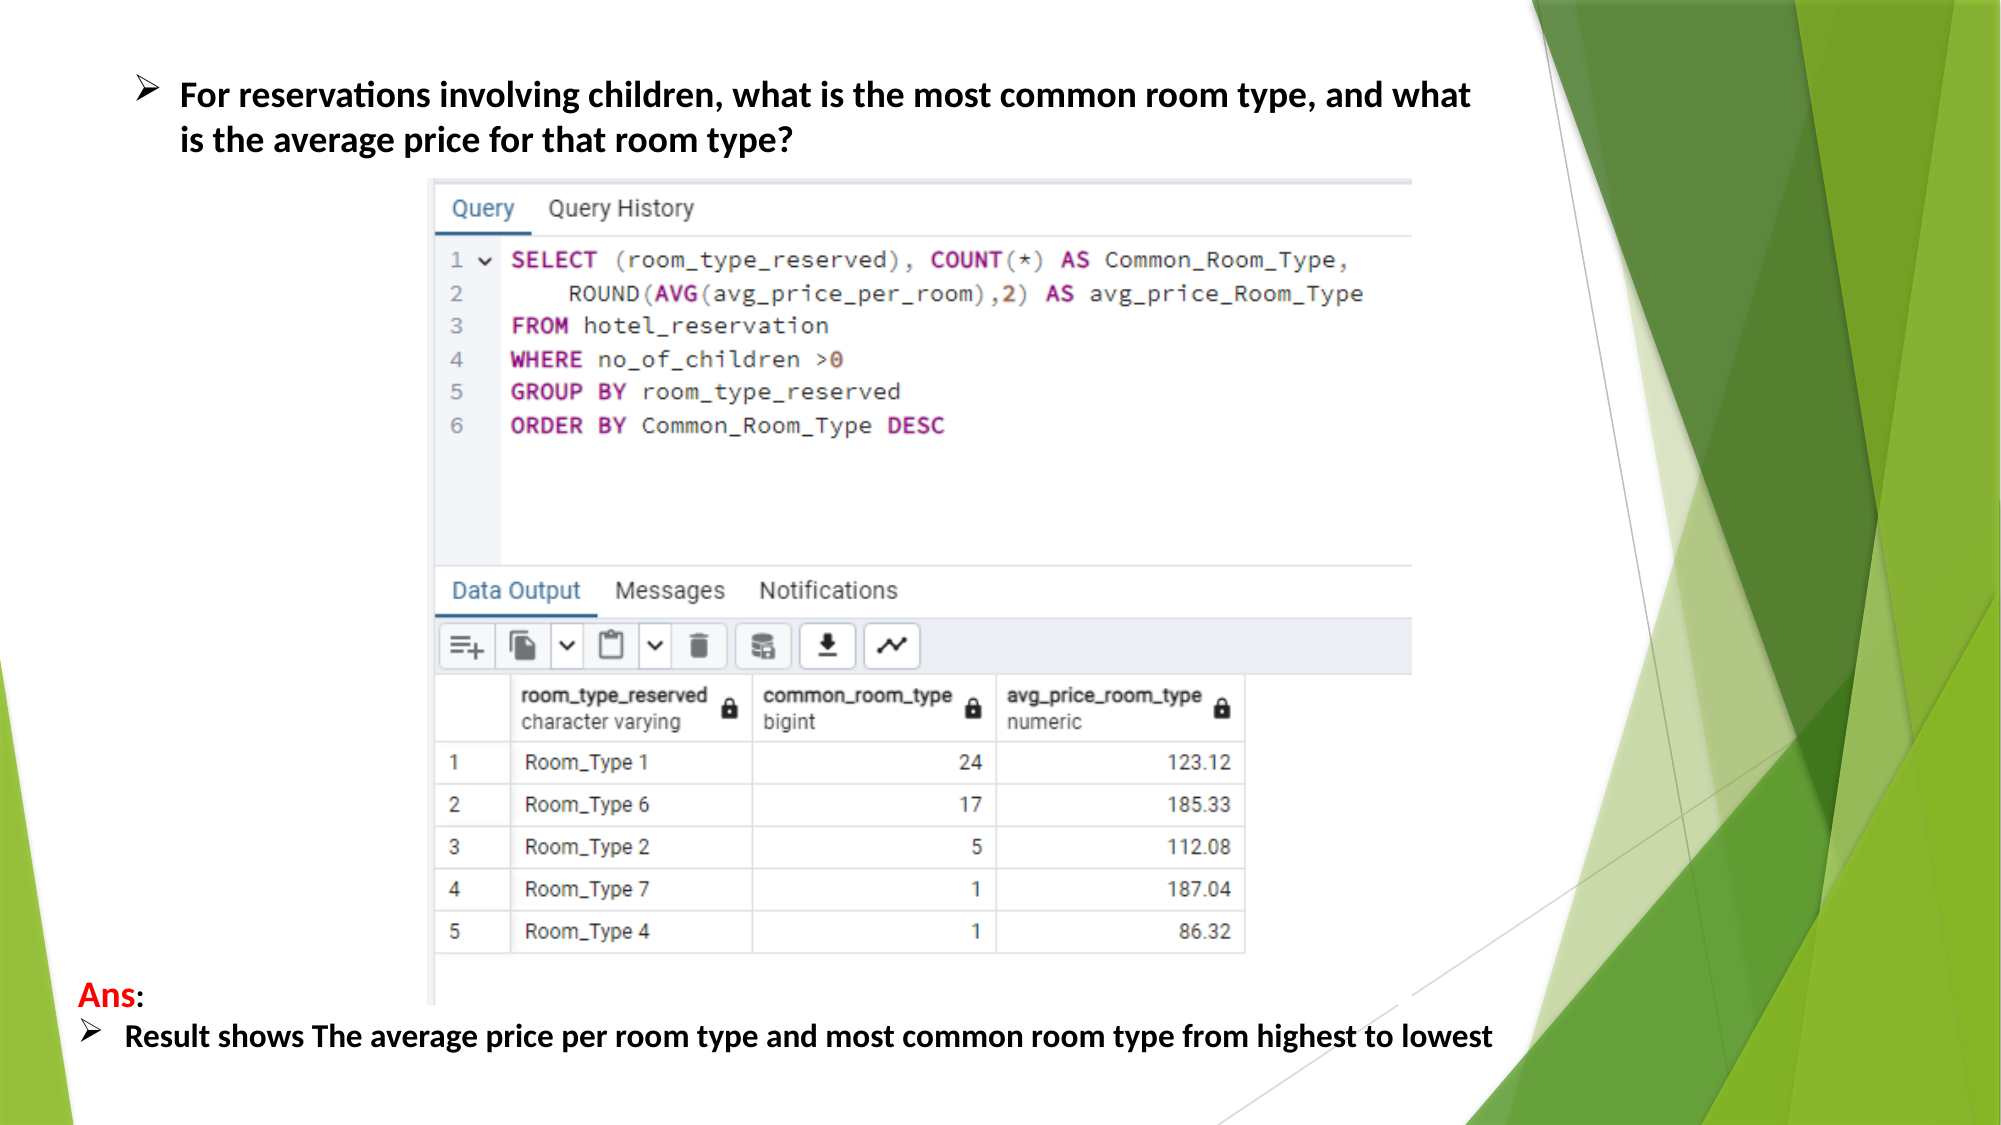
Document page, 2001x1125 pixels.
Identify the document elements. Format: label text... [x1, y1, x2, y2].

text_box Ans: Result shows The average price per room type and most common room type from highest to lowest [62, 946, 1516, 1062]
picture [427, 177, 1412, 1005]
text_box For reservations involving children, what is the most common room type, and what is the average price for that room type? [118, 62, 1515, 179]
